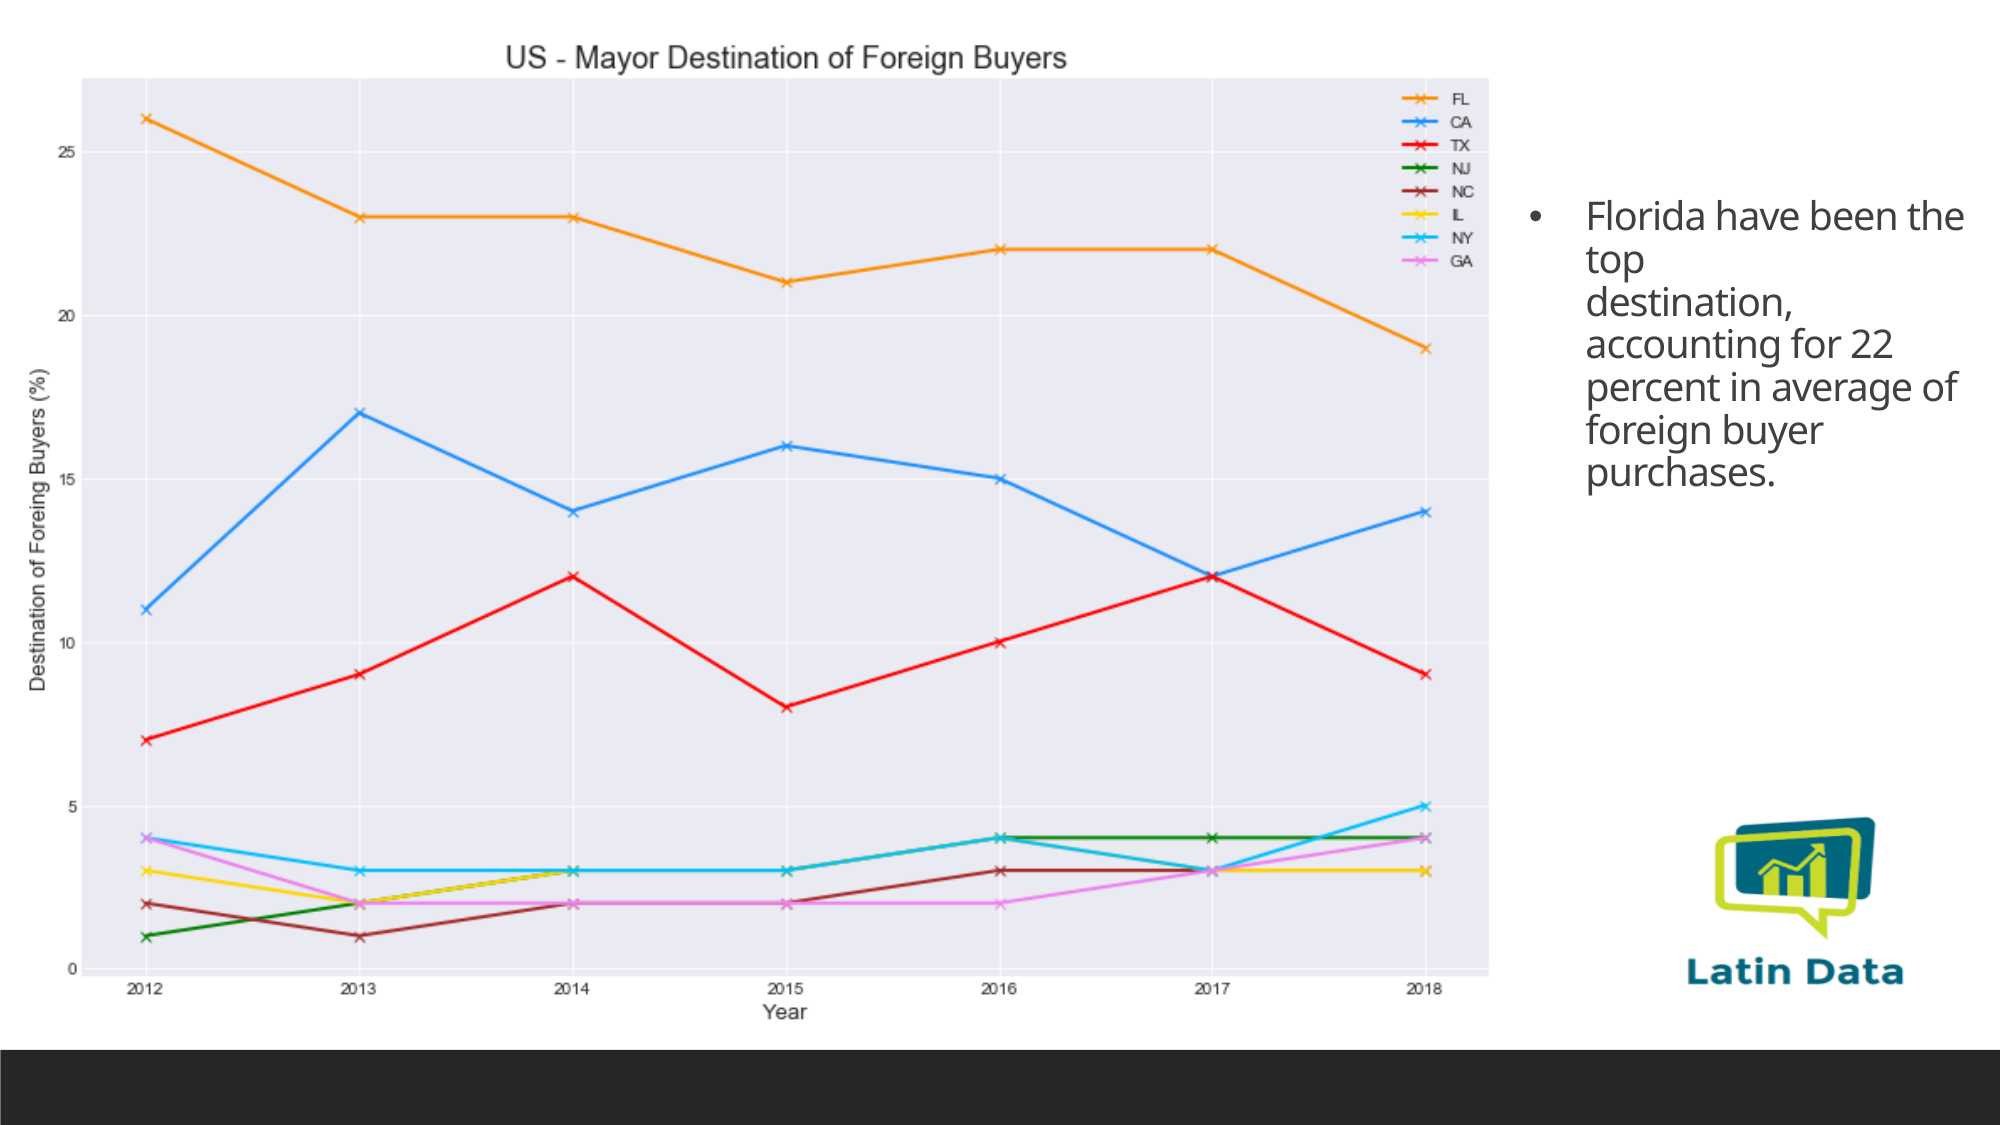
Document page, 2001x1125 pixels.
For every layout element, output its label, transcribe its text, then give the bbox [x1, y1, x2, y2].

picture [1665, 793, 1937, 999]
title Florida have been the top destination, accounting for 22 percent in average of foreign buyer purchases. [1514, 181, 1982, 504]
picture [18, 33, 1501, 1037]
